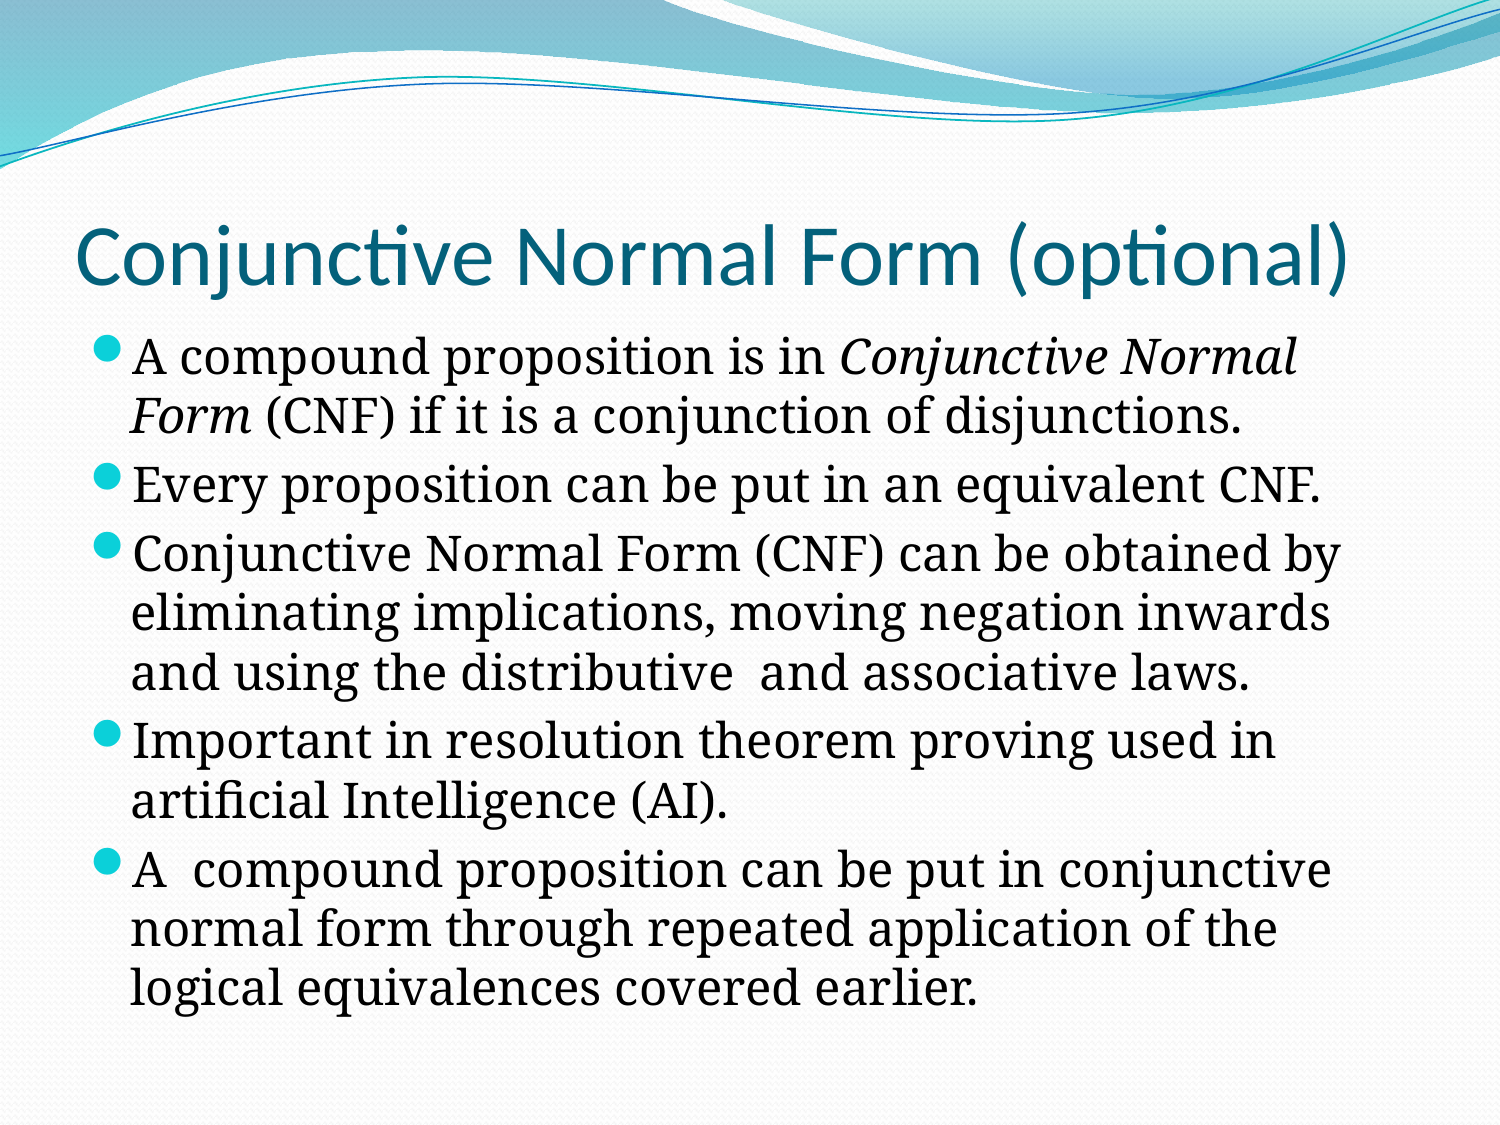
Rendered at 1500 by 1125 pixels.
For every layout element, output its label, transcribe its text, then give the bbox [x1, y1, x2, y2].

list A compound proposition is in Conjunctive Normal Form (CNF) if it is a conjunction of disjunctions. Every proposition can be put in an equivalent CNF. Conjunctive Normal Form (CNF) can be obtained by eliminating implications, moving negation inwards and using the distributive and associative laws. Important in resolution theorem proving used in artificial Intelligence (AI). A compound proposition can be put in conjunctive normal form through repeated application of the logical equivalences covered earlier. [75, 317, 1425, 1038]
title Conjunctive Normal Form (optional) [75, 115, 1425, 303]
